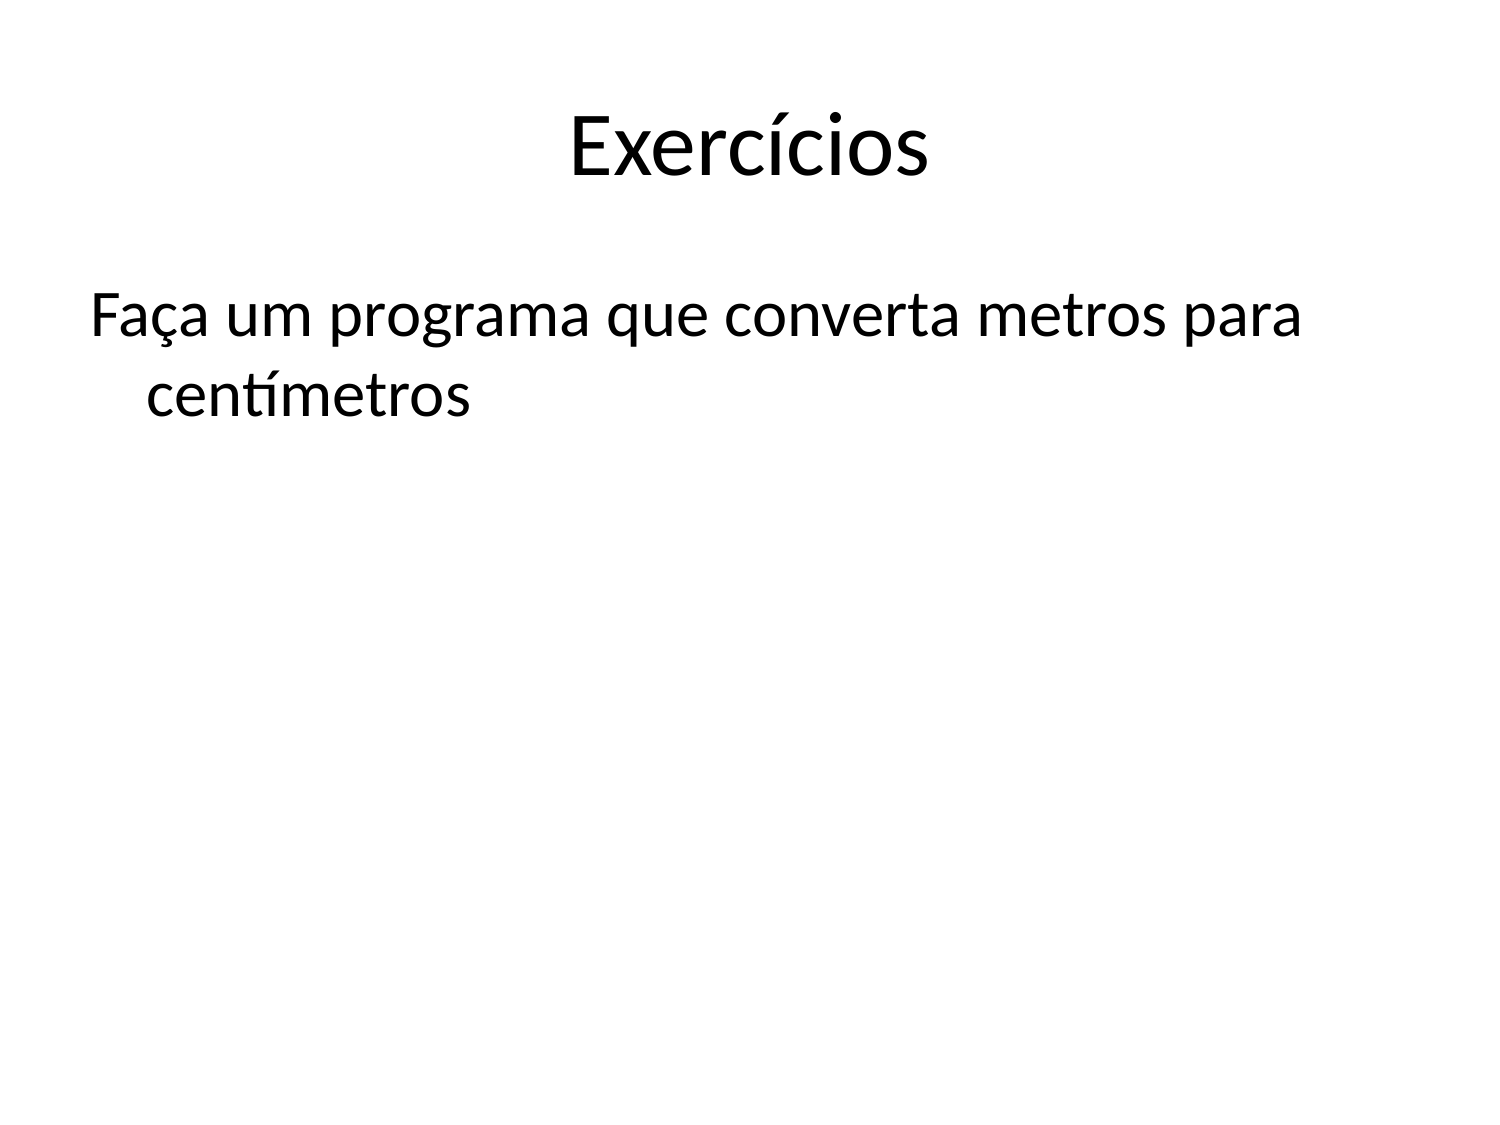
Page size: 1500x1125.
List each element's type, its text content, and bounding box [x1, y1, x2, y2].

list Faça um programa que converta metros para centímetros [75, 262, 1425, 1005]
title Exercícios [75, 45, 1425, 233]
